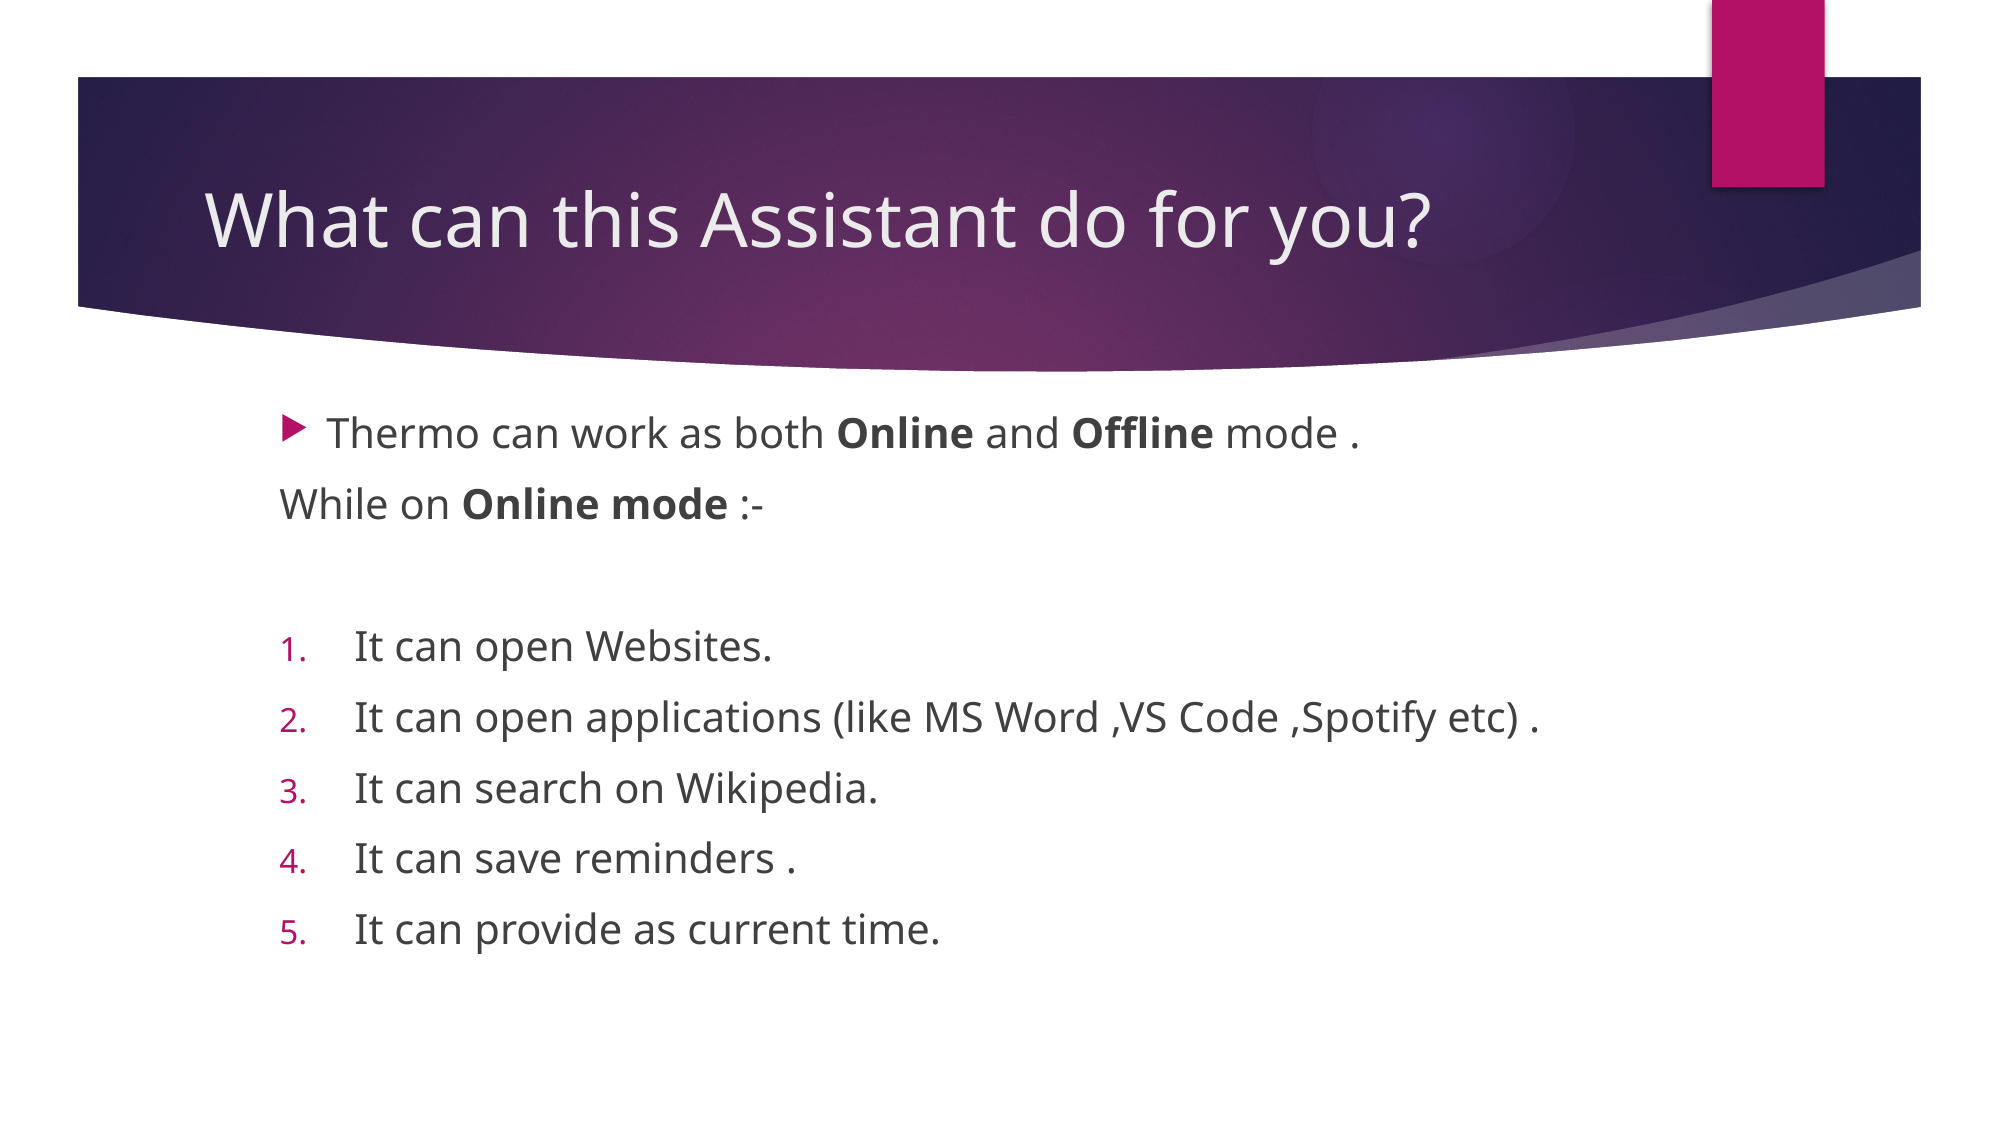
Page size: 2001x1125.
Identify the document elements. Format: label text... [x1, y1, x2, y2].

list Thermo can work as both Online and Offline mode . While on Online mode :- It can open Websites. It can open applications (like MS Word ,VS Code ,Spotify etc) . It can search on Wikipedia. It can save reminders . It can provide as current time. [189, 333, 1822, 1125]
title What can this Assistant do for you? [189, 159, 1627, 276]
